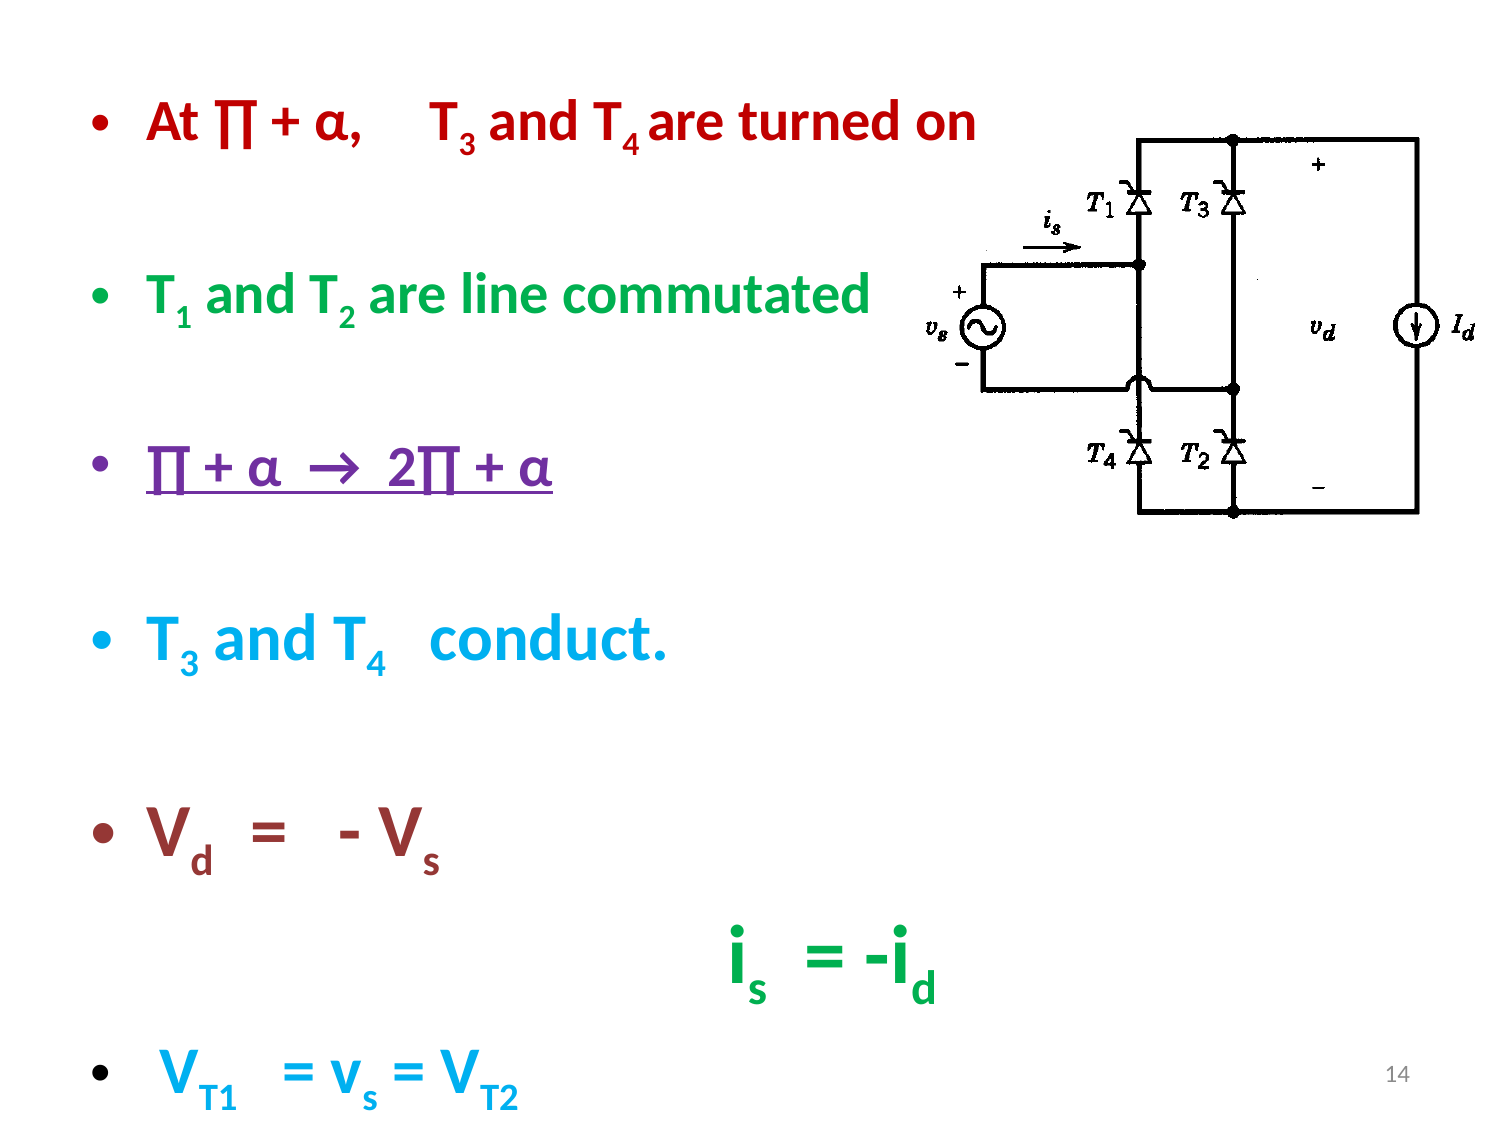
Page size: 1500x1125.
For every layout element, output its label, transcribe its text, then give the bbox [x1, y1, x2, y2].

list At ∏ + α, T3 and T4 are turned on T1 and T2 are line commutated ∏ + α → 2∏ + α T3 and T4 conduct. Vd = - Vs is = -id VT1 = vs = VT2 [75, 75, 1425, 1125]
picture [895, 87, 1500, 563]
